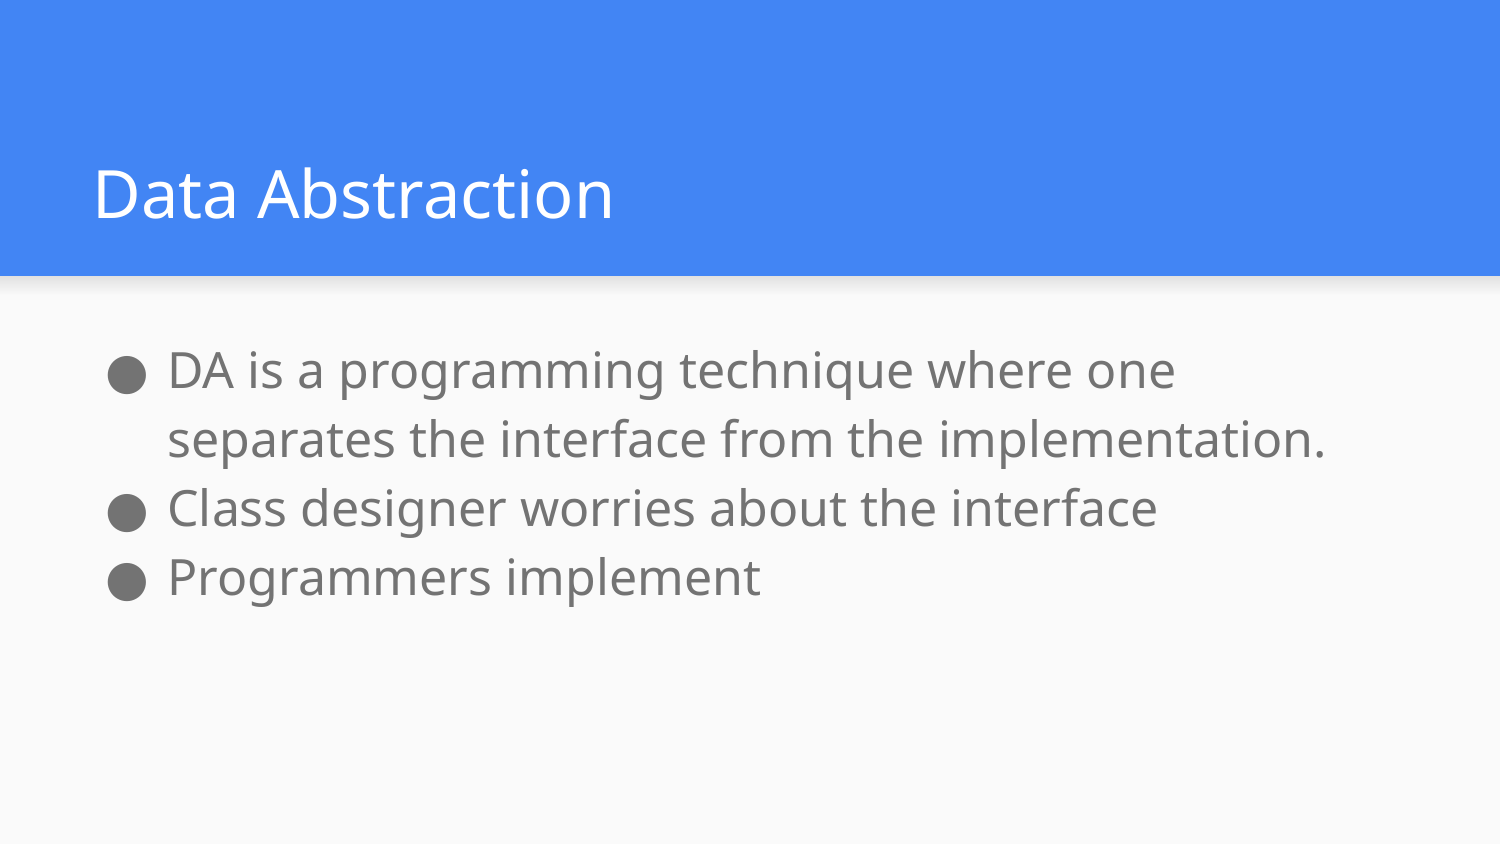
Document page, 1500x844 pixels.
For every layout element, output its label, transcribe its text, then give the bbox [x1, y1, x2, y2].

title Data Abstraction [77, 121, 1427, 248]
list DA is a programming technique where one separates the interface from the implementation. Class designer worries about the interface Programmers implement [77, 314, 1427, 760]
